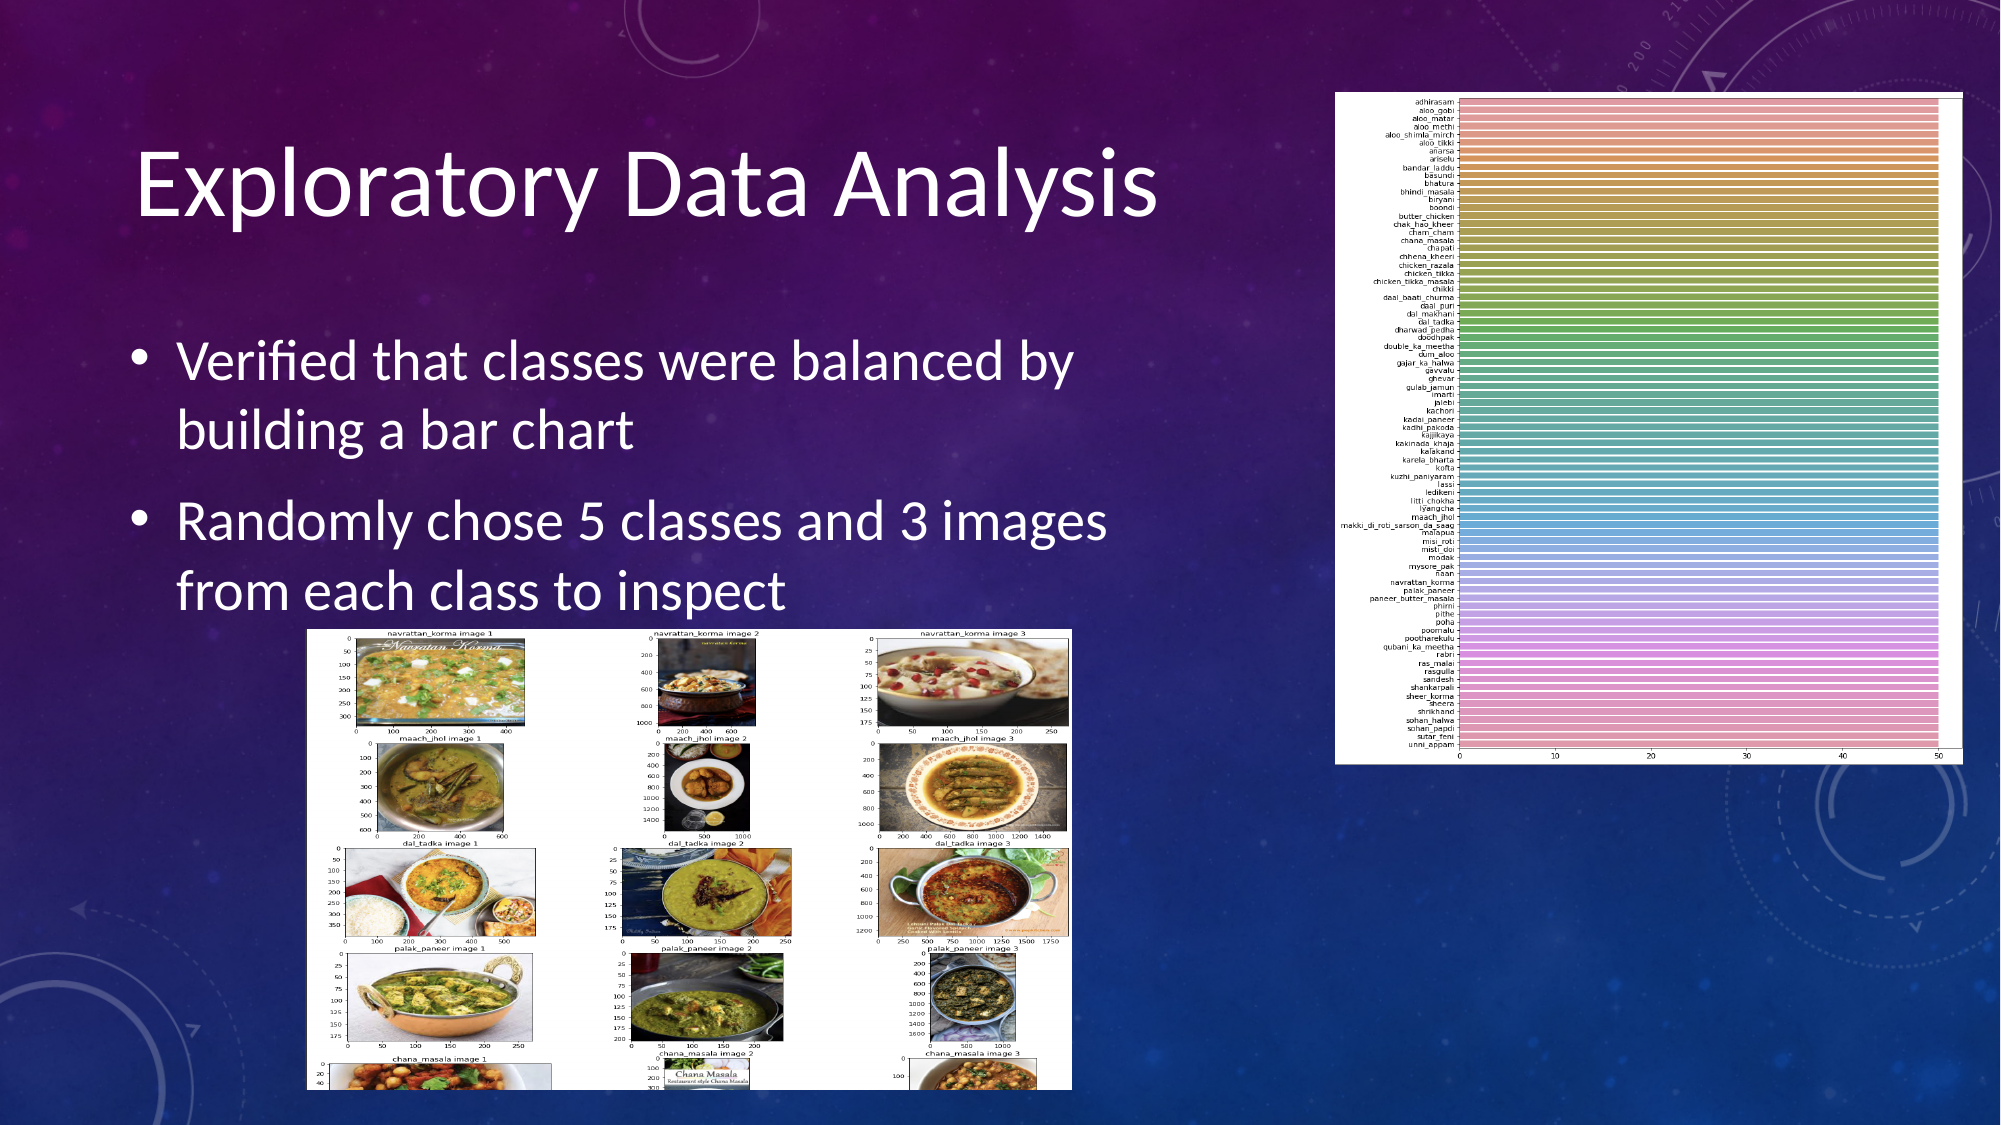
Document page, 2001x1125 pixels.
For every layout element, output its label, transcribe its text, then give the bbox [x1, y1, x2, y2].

picture [0, 0, 2001, 1125]
list Verified that classes were balanced by building a bar chart Randomly chose 5 classes and 3 images from each class to inspect [114, 252, 1186, 873]
text_box Exploratory Data Analysis [119, 108, 1299, 244]
